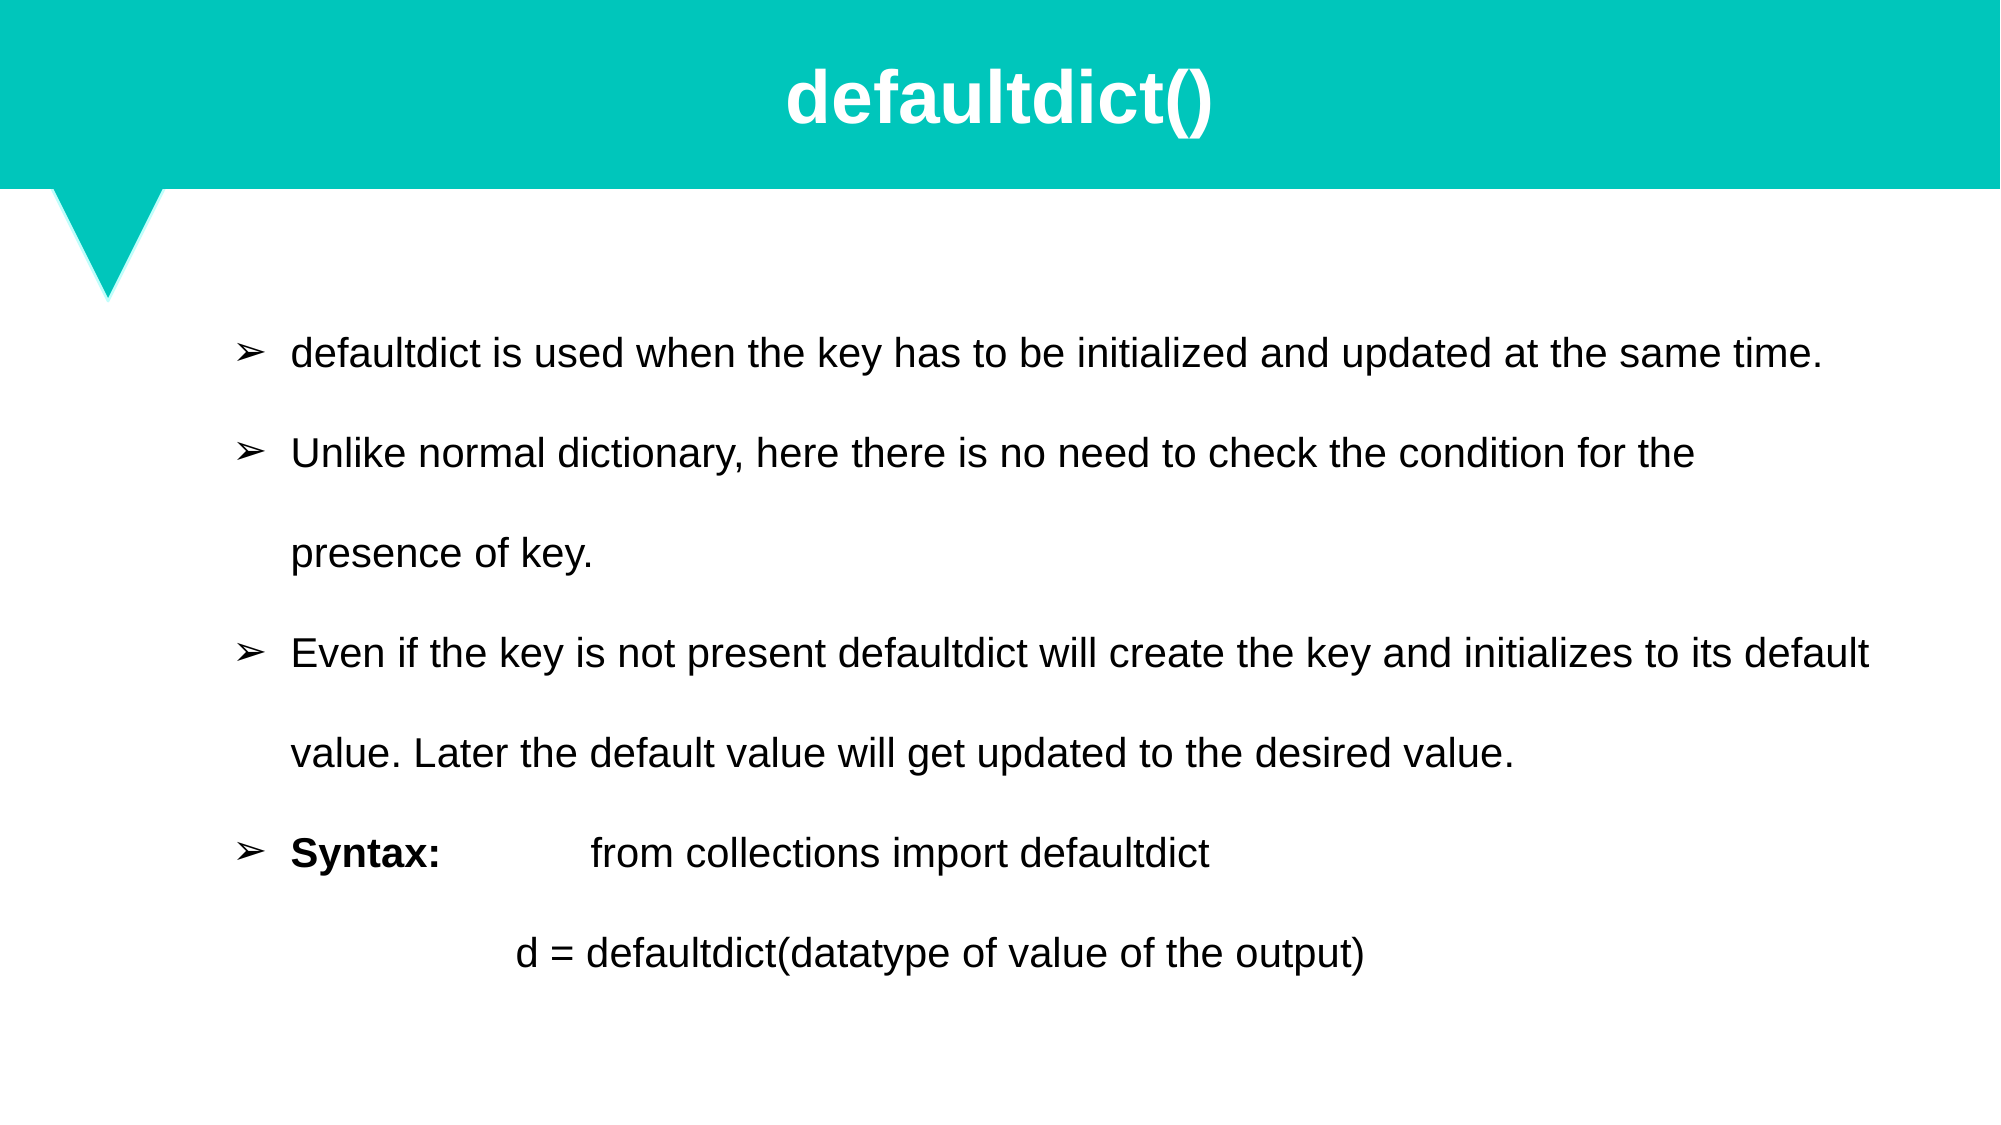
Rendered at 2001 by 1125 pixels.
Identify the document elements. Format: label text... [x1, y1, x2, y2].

text_box defaultdict is used when the key has to be initialized and updated at the same time. Unlike normal dictionary, here there is no need to check the condition for the presence of key. Even if the key is not present defaultdict will create the key and initializes to its default value. Later the default value will get updated to the desired value. Syntax: from collections import defaultdict d = defaultdict(datatype of value of the output) [200, 313, 1890, 1052]
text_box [0, 0, 2000, 302]
